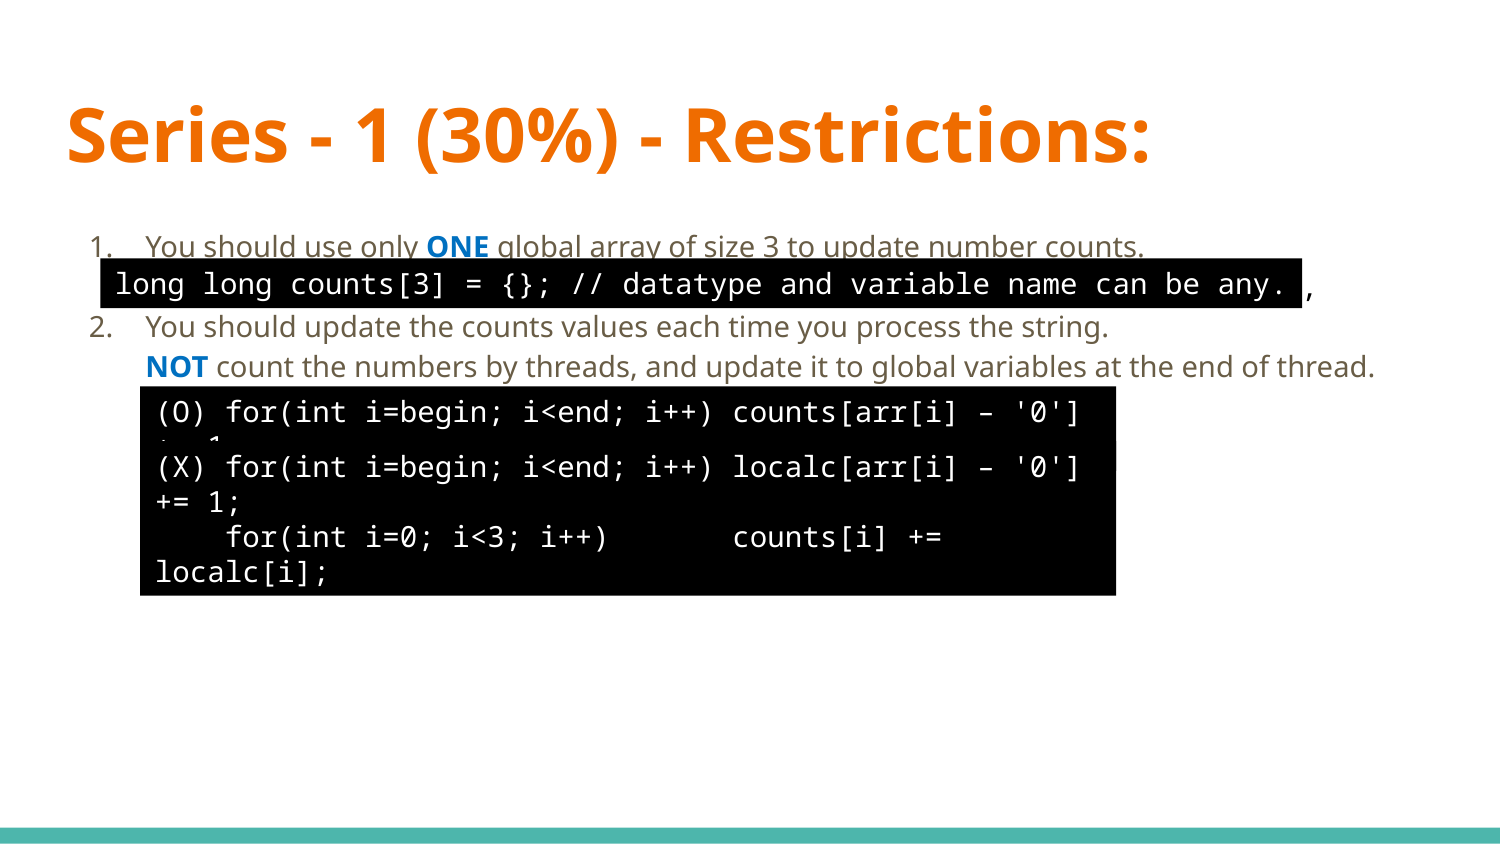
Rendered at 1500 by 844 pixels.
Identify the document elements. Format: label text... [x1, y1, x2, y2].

list You should use only ONE global array of size 3 to update number counts. long long counts[3] = {}; // datatype and variable name can be any, You should update the counts values each time you process the string. NOT count the numbers by threads, and update it to global variables at the end of thread. of course you can use mutex or semaphore to prevent race condition. [51, 207, 1449, 750]
title Series - 1 (30%) - Restrictions: [51, 72, 1449, 189]
text_box long long counts[3] = {}; // datatype and variable name can be any. [100, 258, 1303, 309]
text_box (X) for(int i=begin; i<end; i++) localc[arr[i] – '0'] += 1; for(int i=0; i<3; i++) counts[i] += localc[i]; [140, 441, 1117, 596]
text_box (O) for(int i=begin; i<end; i++) counts[arr[i] – '0'] += 1; [140, 386, 1117, 441]
